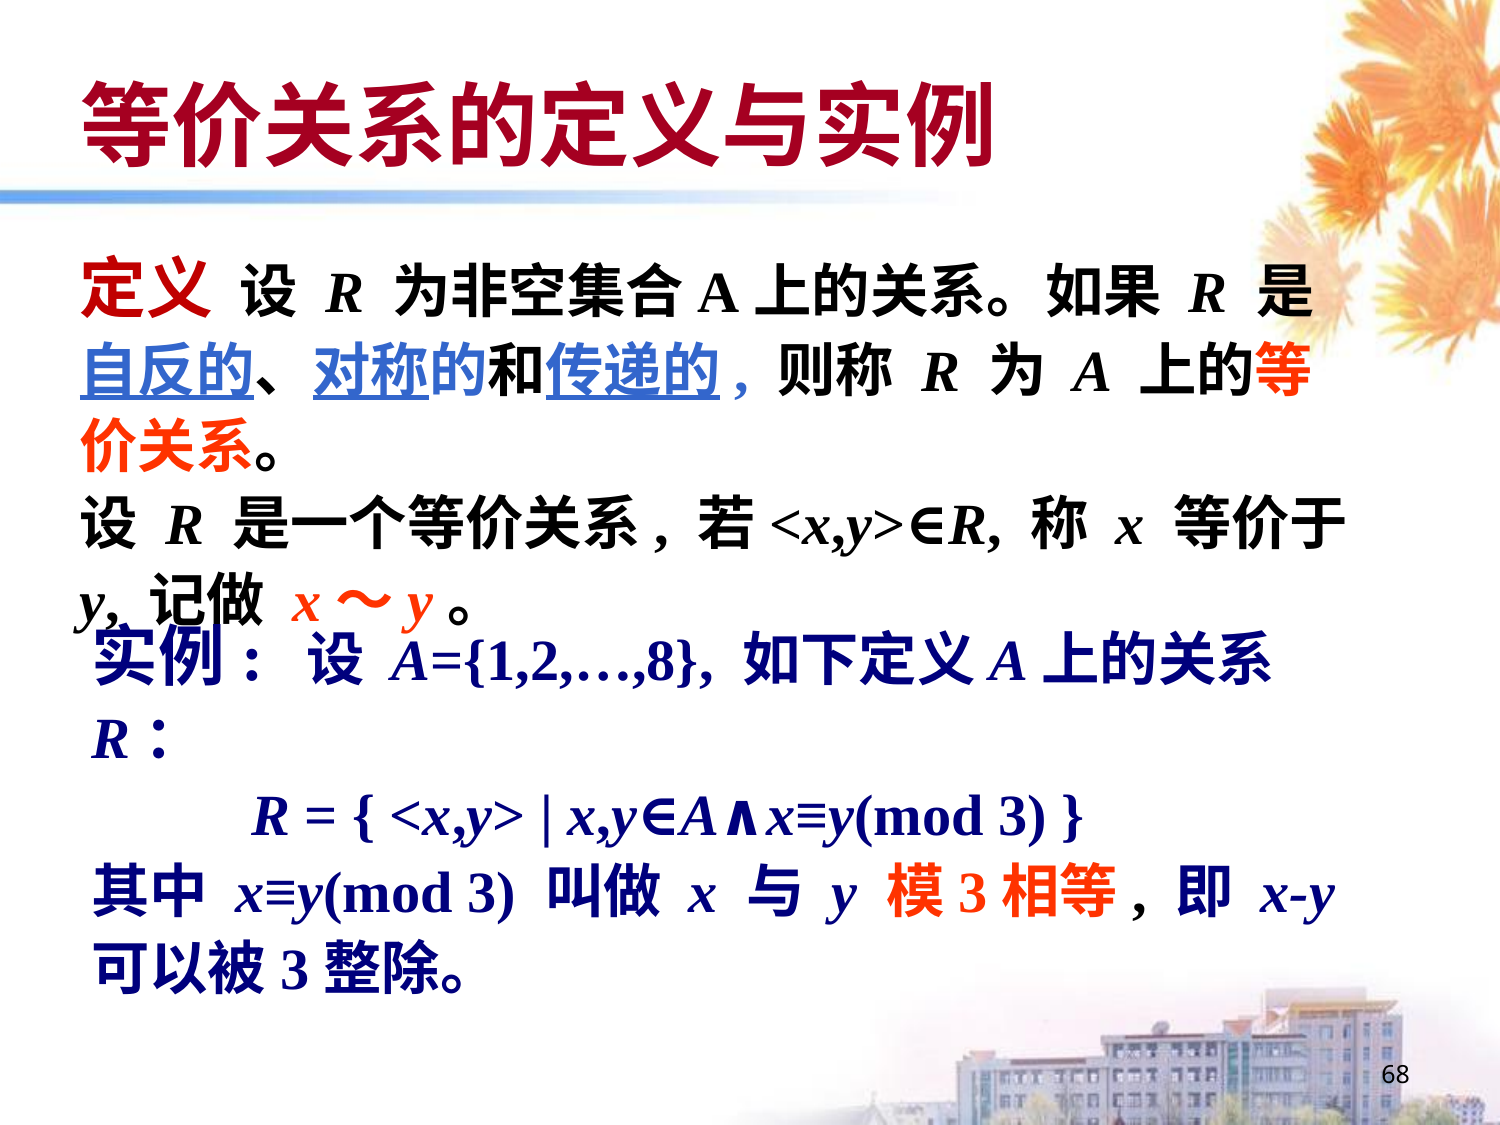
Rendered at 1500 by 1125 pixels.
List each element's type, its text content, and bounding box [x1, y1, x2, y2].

text_box 定义 设 R 为非空集合A上的关系。如果 R 是自反的、对称的和传递的, 则称 R 为 A 上的等价关系。 设 R 是一个等价关系, 若<x,y>∈R, 称 x 等价于y, 记做 x～y。 [64, 230, 1378, 641]
slide_number 68 [1074, 1024, 1426, 1101]
picture [0, 0, 1500, 1125]
title 等价关系的定义与实例 [64, 32, 1378, 213]
text_box 实例: 设 A={1,2,…,8}, 如下定义A上的关系 R： R = { <x,y> | x,y∈A∧x≡y(mod 3) } 其中 x≡y(mod 3) 叫做 x 与 y 模3相等, 即 x-y可以被3整除。 [76, 597, 1390, 1009]
